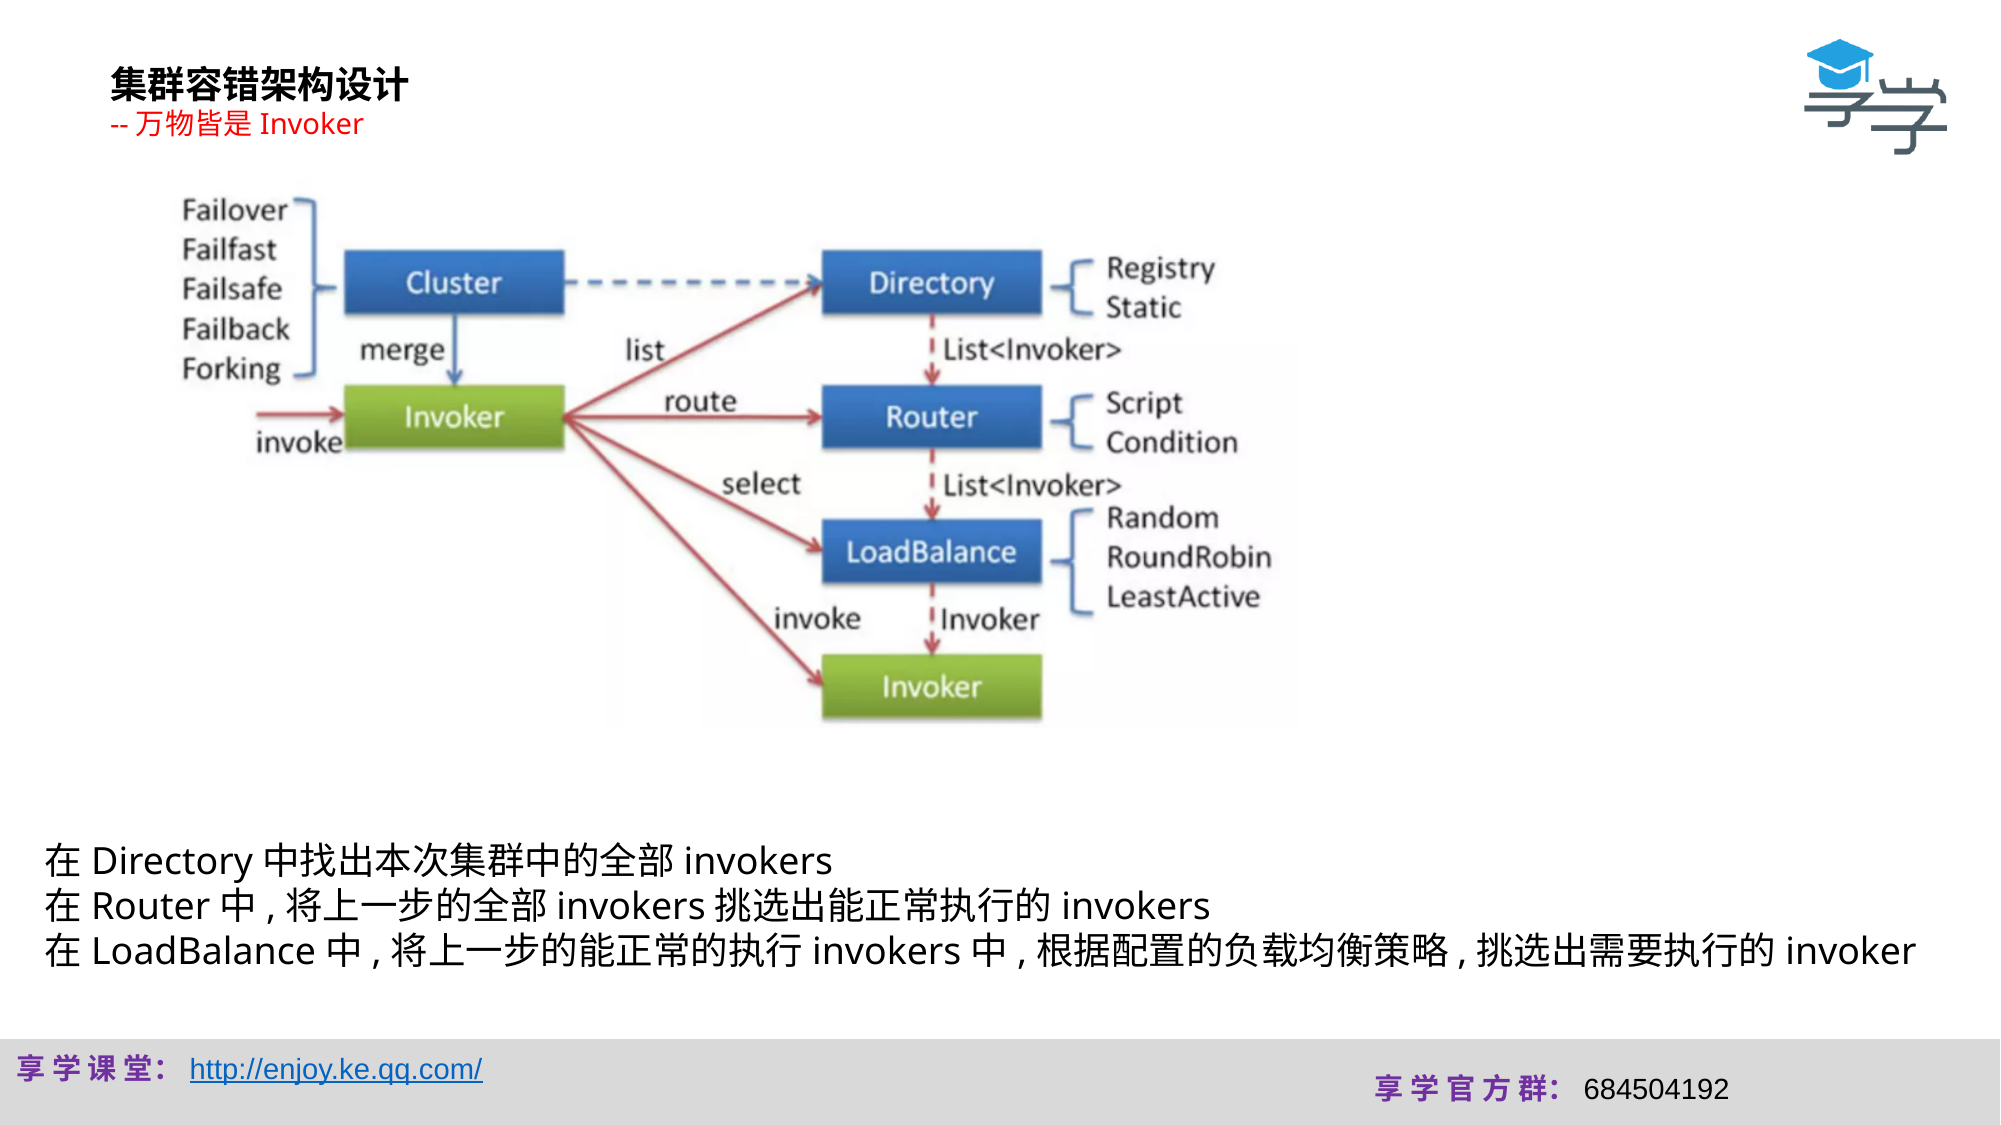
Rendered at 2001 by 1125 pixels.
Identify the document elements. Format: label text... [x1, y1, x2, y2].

text_box 在Directory中找出本次集群中的全部invokers 在Router中,将上一步的全部invokers挑选出能正常执行的invokers 在LoadBalance中,将上一步的能正常的执行invokers中,根据配置的负载均衡策略,挑选出需要执行的invoker [29, 829, 1932, 979]
text_box 集群容错架构设计 --万物皆是Invoker [95, 53, 425, 148]
picture [1799, 20, 1952, 173]
picture [148, 171, 1298, 729]
